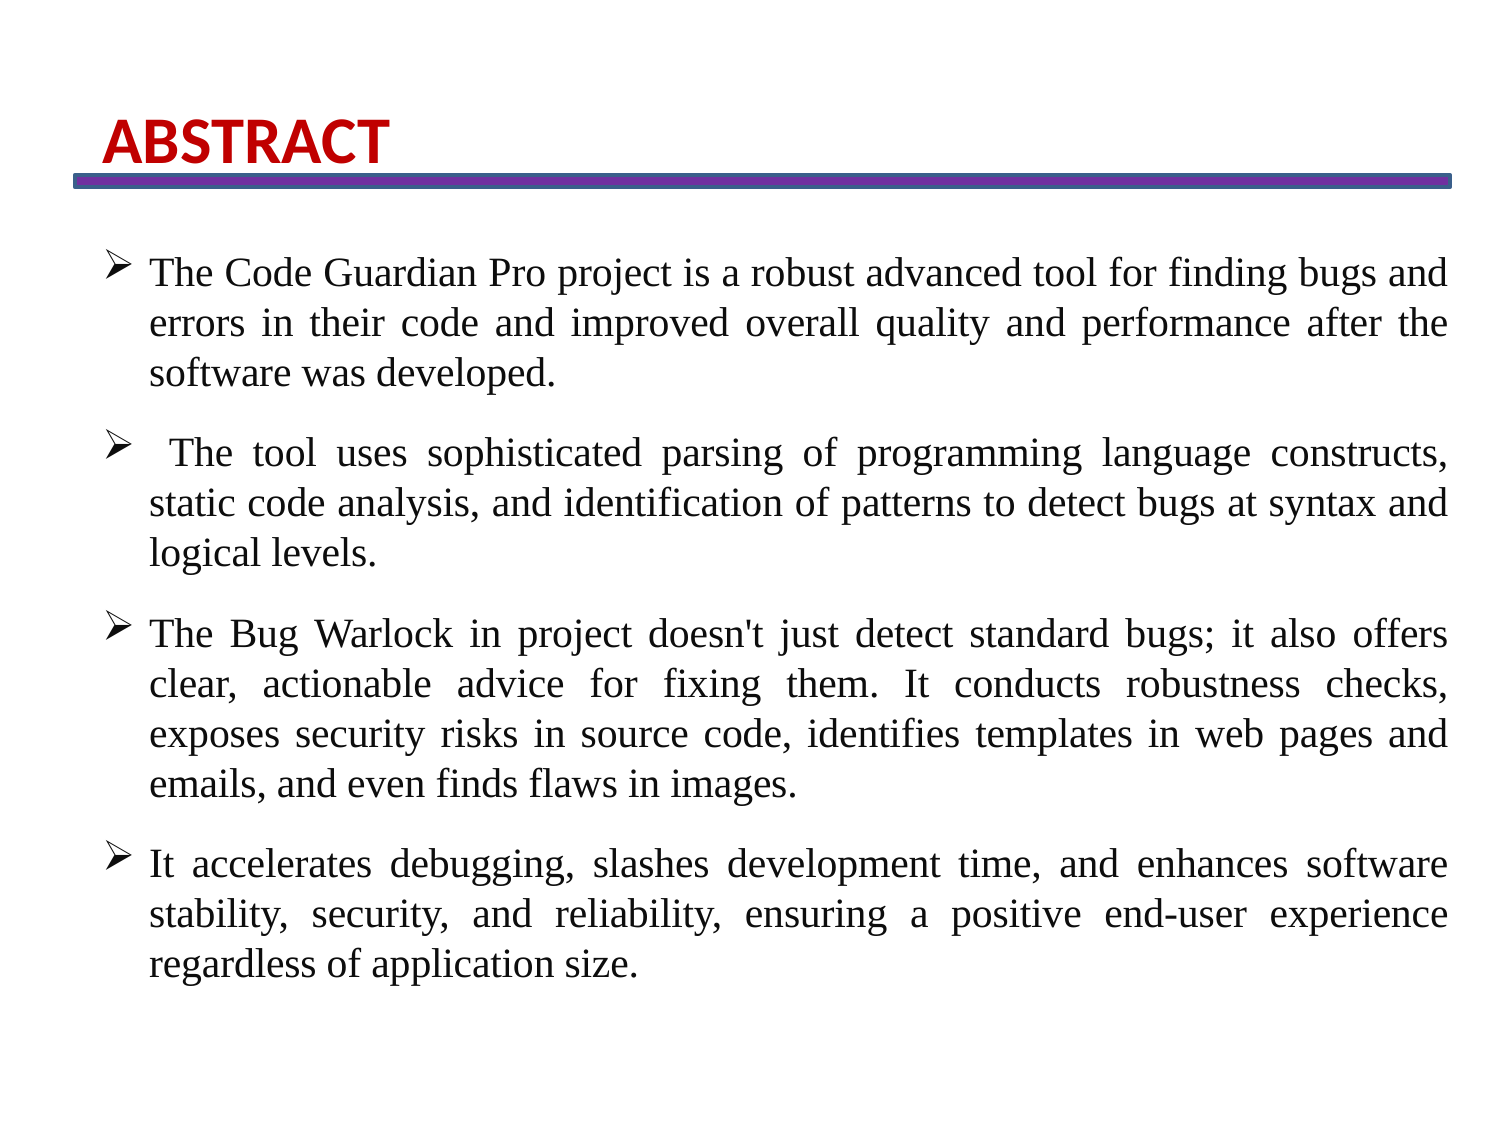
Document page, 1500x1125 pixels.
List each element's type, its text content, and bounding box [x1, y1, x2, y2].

text_box ABSTRACT [87, 89, 688, 185]
text_box [75, 174, 1450, 188]
text_box The Code Guardian Pro project is a robust advanced tool for finding bugs and errors in their code and improved overall quality and performance after the software was developed. The tool uses sophisticated parsing of programming language constructs, static code analysis, and identification of patterns to detect bugs at syntax and logical levels. The Bug Warlock in project doesn't just detect standard bugs; it also offers clear, actionable advice for fixing them. It conducts robustness checks, exposes security risks in source code, identifies templates in web pages and emails, and even finds flaws in images. It accelerates debugging, slashes development time, and enhances software stability, security, and reliability, ensuring a positive end-user experience regardless of application size. [12, 237, 1463, 1044]
